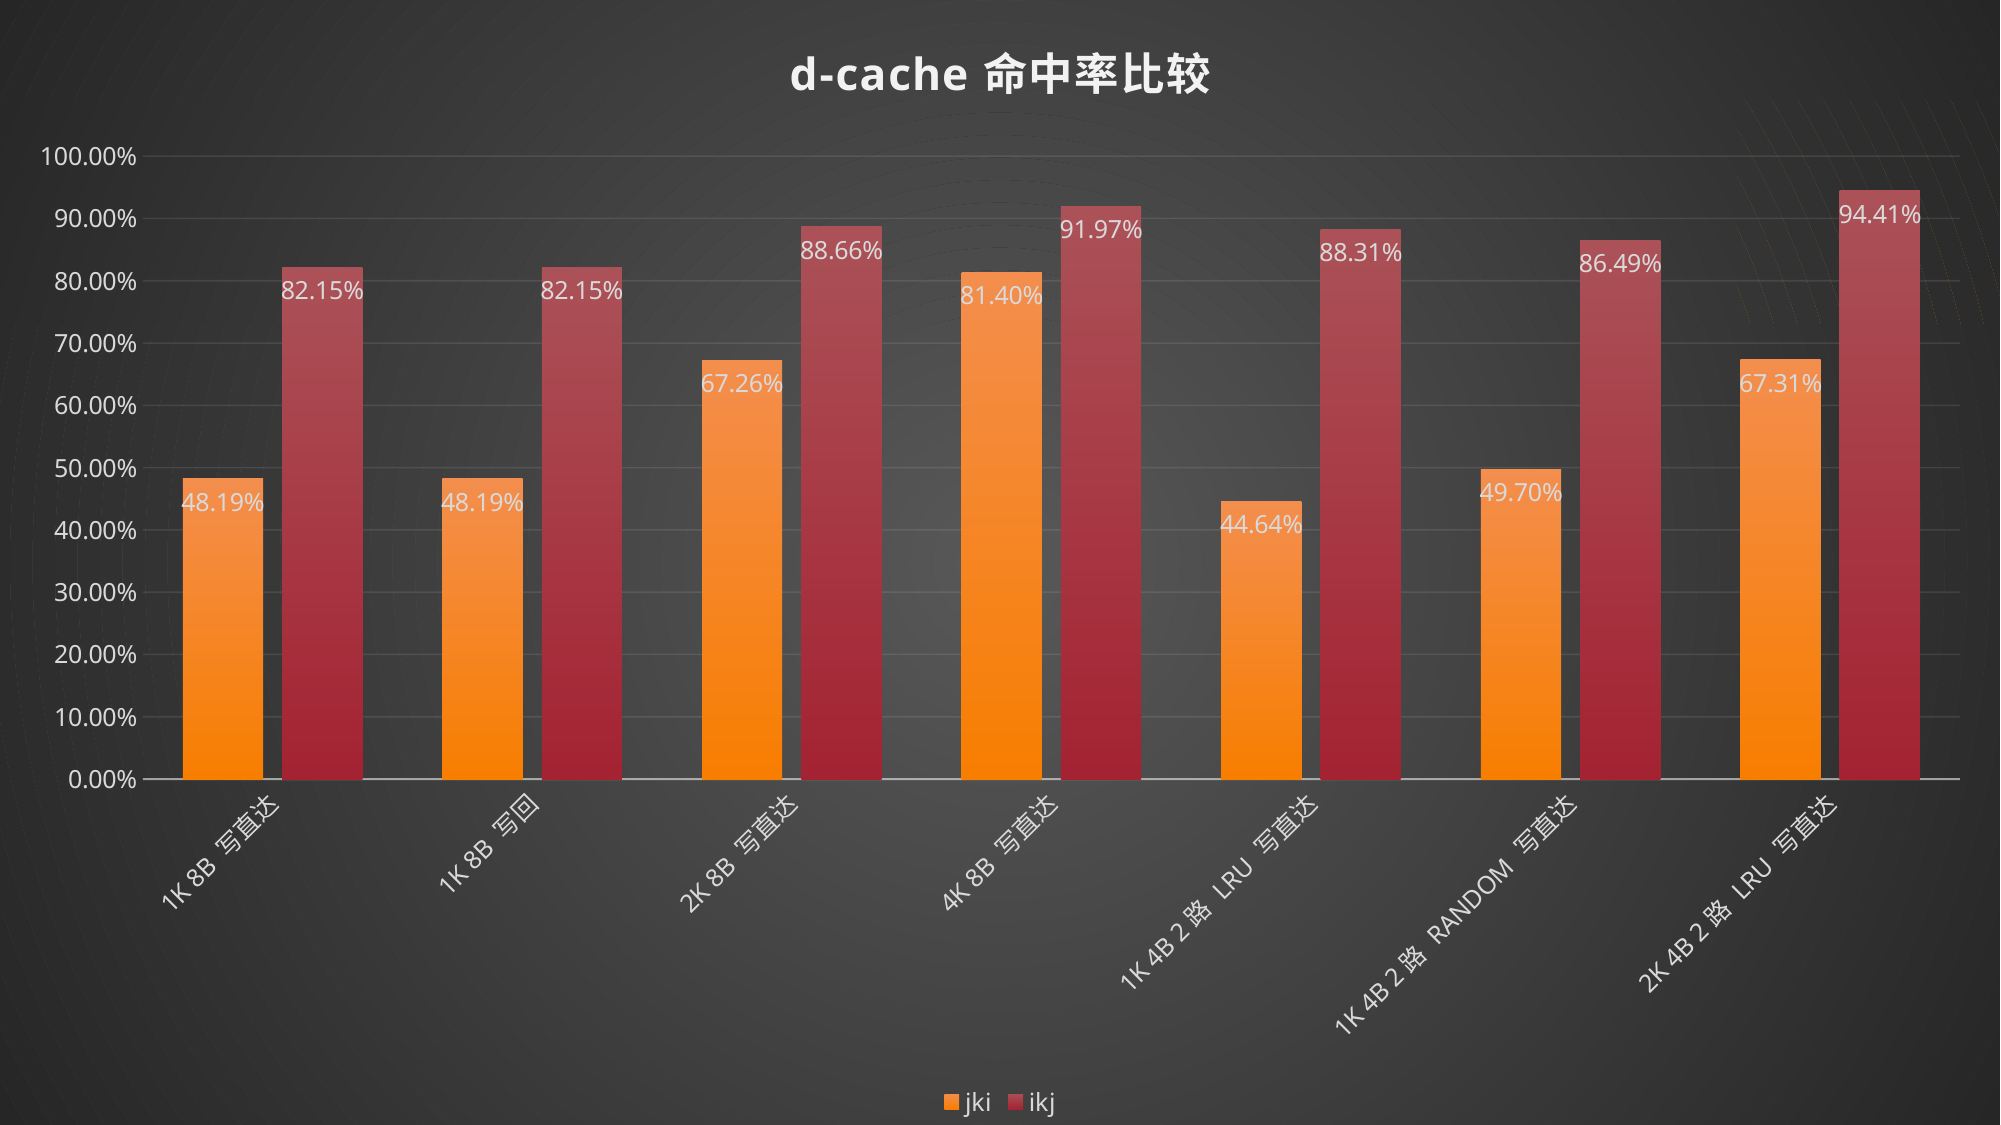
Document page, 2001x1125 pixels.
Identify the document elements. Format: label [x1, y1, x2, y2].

chart [0, 0, 2000, 1125]
